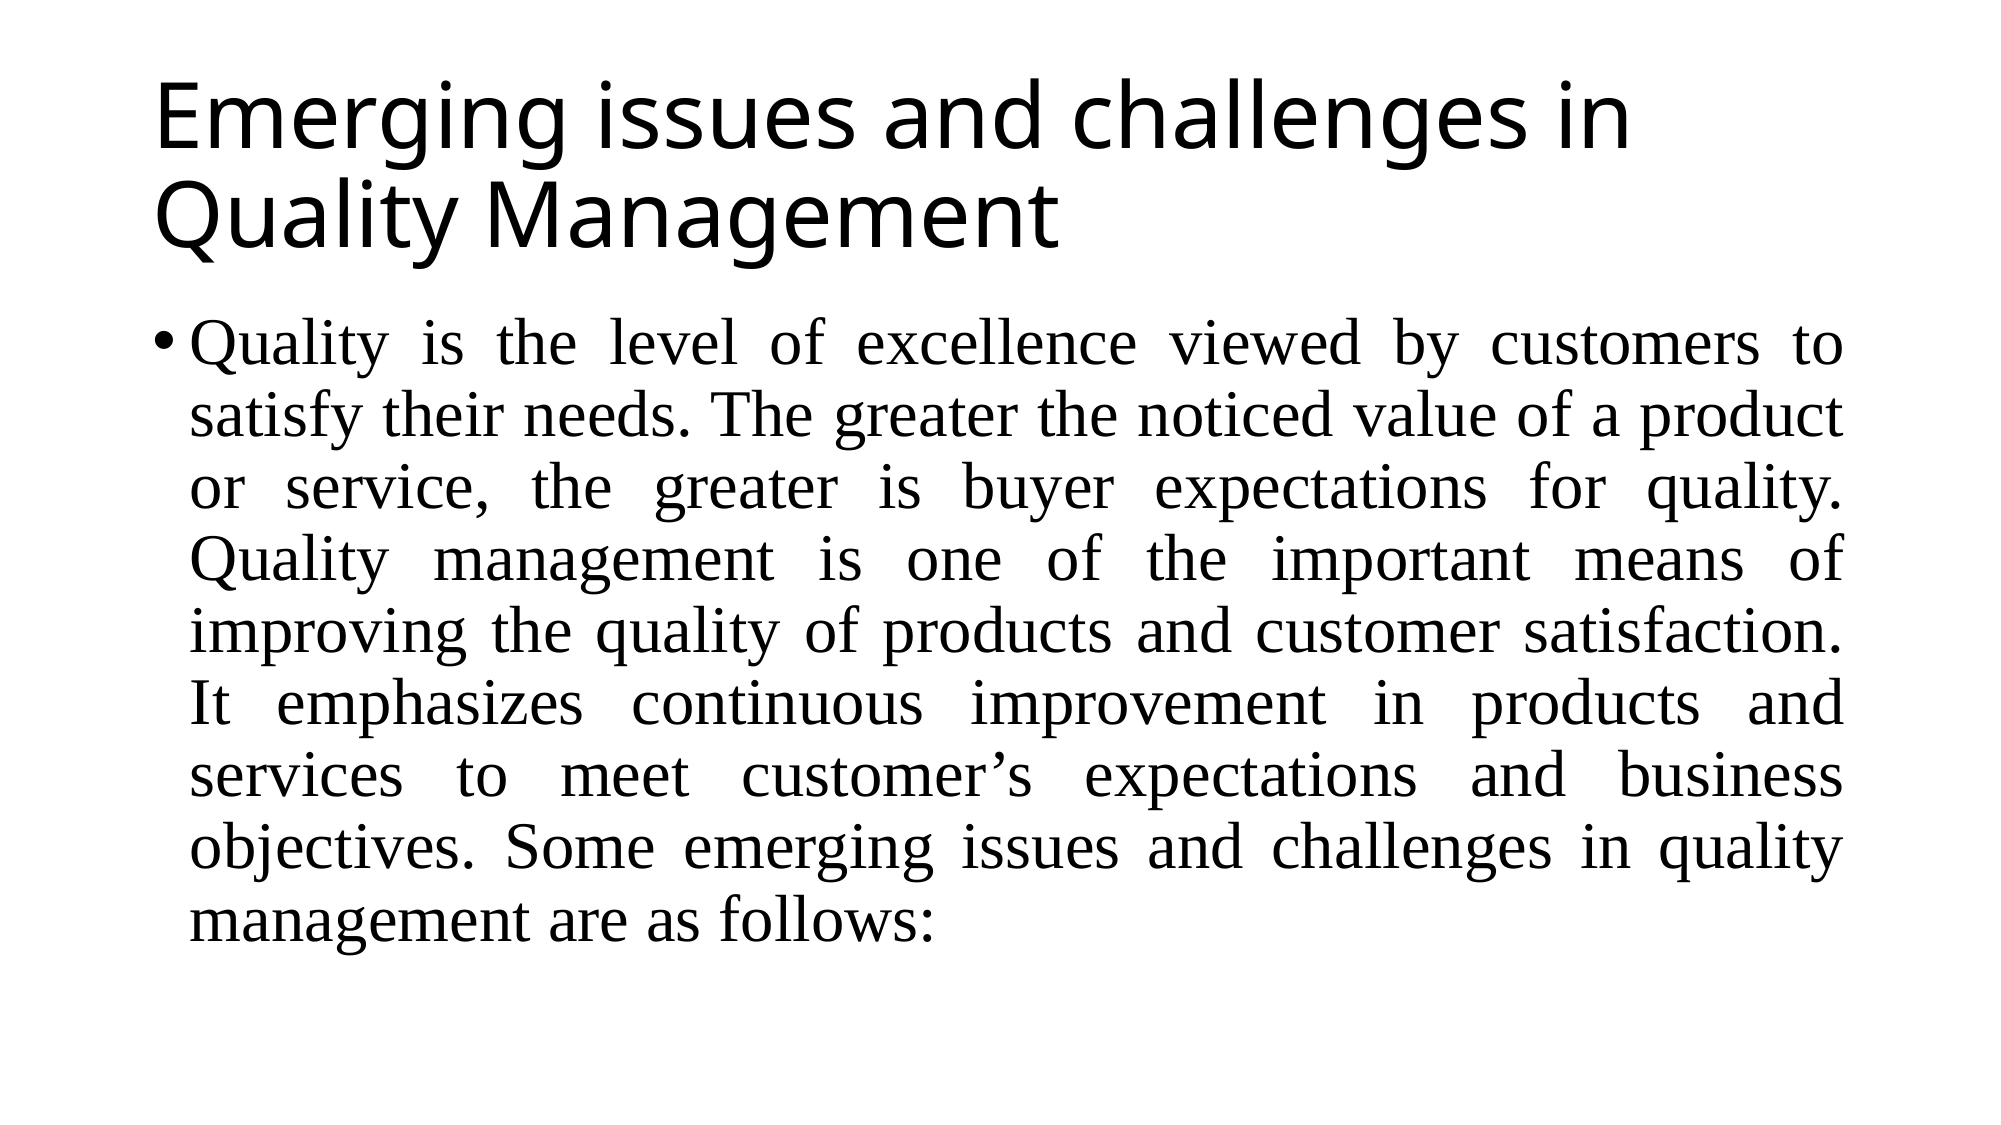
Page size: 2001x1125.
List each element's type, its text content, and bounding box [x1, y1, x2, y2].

list Quality is the level of excellence viewed by customers to satisfy their needs. The greater the noticed value of a product or service, the greater is buyer expectations for quality. Quality management is one of the important means of improving the quality of products and customer satisfaction. It emphasizes continuous improvement in products and services to meet customer’s expectations and business objectives. Some emerging issues and challenges in quality management are as follows: [137, 299, 1863, 1014]
title Emerging issues and challenges in Quality Management [137, 59, 1863, 278]
